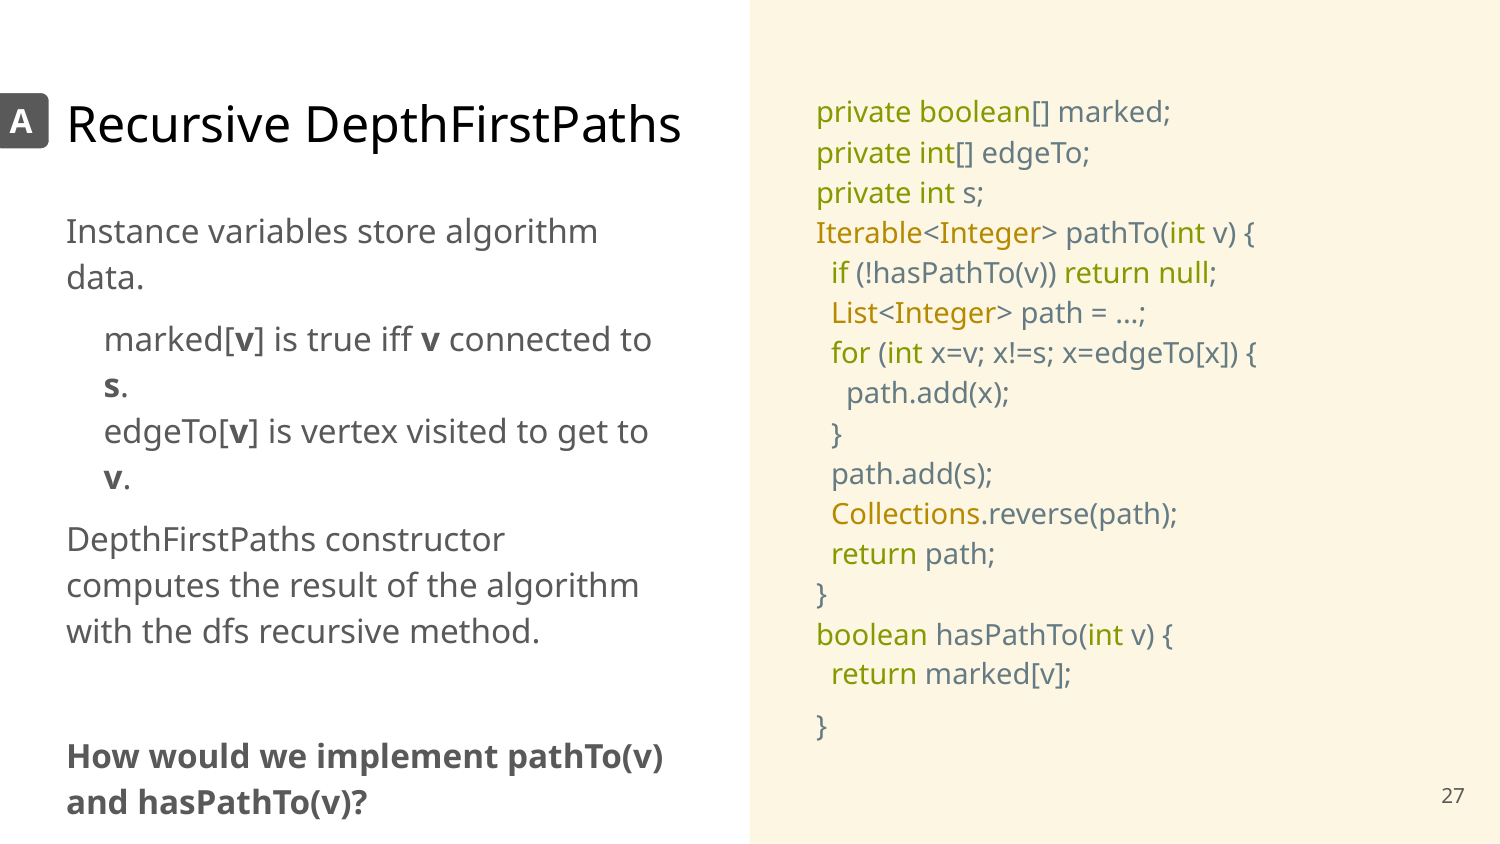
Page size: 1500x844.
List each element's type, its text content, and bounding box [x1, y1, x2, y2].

title Recursive DepthFirstPaths [51, 73, 700, 168]
text_box A [0, 90, 52, 151]
list Instance variables store algorithm data. marked[v] is true iff v connected to s. edgeTo[v] is vertex visited to get to v. DepthFirstPaths constructor computes the result of the algorithm with the dfs recursive method. How would we implement pathTo(v) and hasPathTo(v)? [51, 188, 681, 750]
list private boolean[] marked; private int[] edgeTo; private int s; Iterable<Integer> pathTo(int v) { if (!hasPathTo(v)) return null; List<Integer> path = ...; for (int x=v; x!=s; x=edgeTo[x]) { path.add(x); } path.add(s); Collections.reverse(path); return path; } boolean hasPathTo(int v) { return marked[v]; } [801, 73, 1500, 751]
slide_number ‹#› [1389, 764, 1480, 830]
